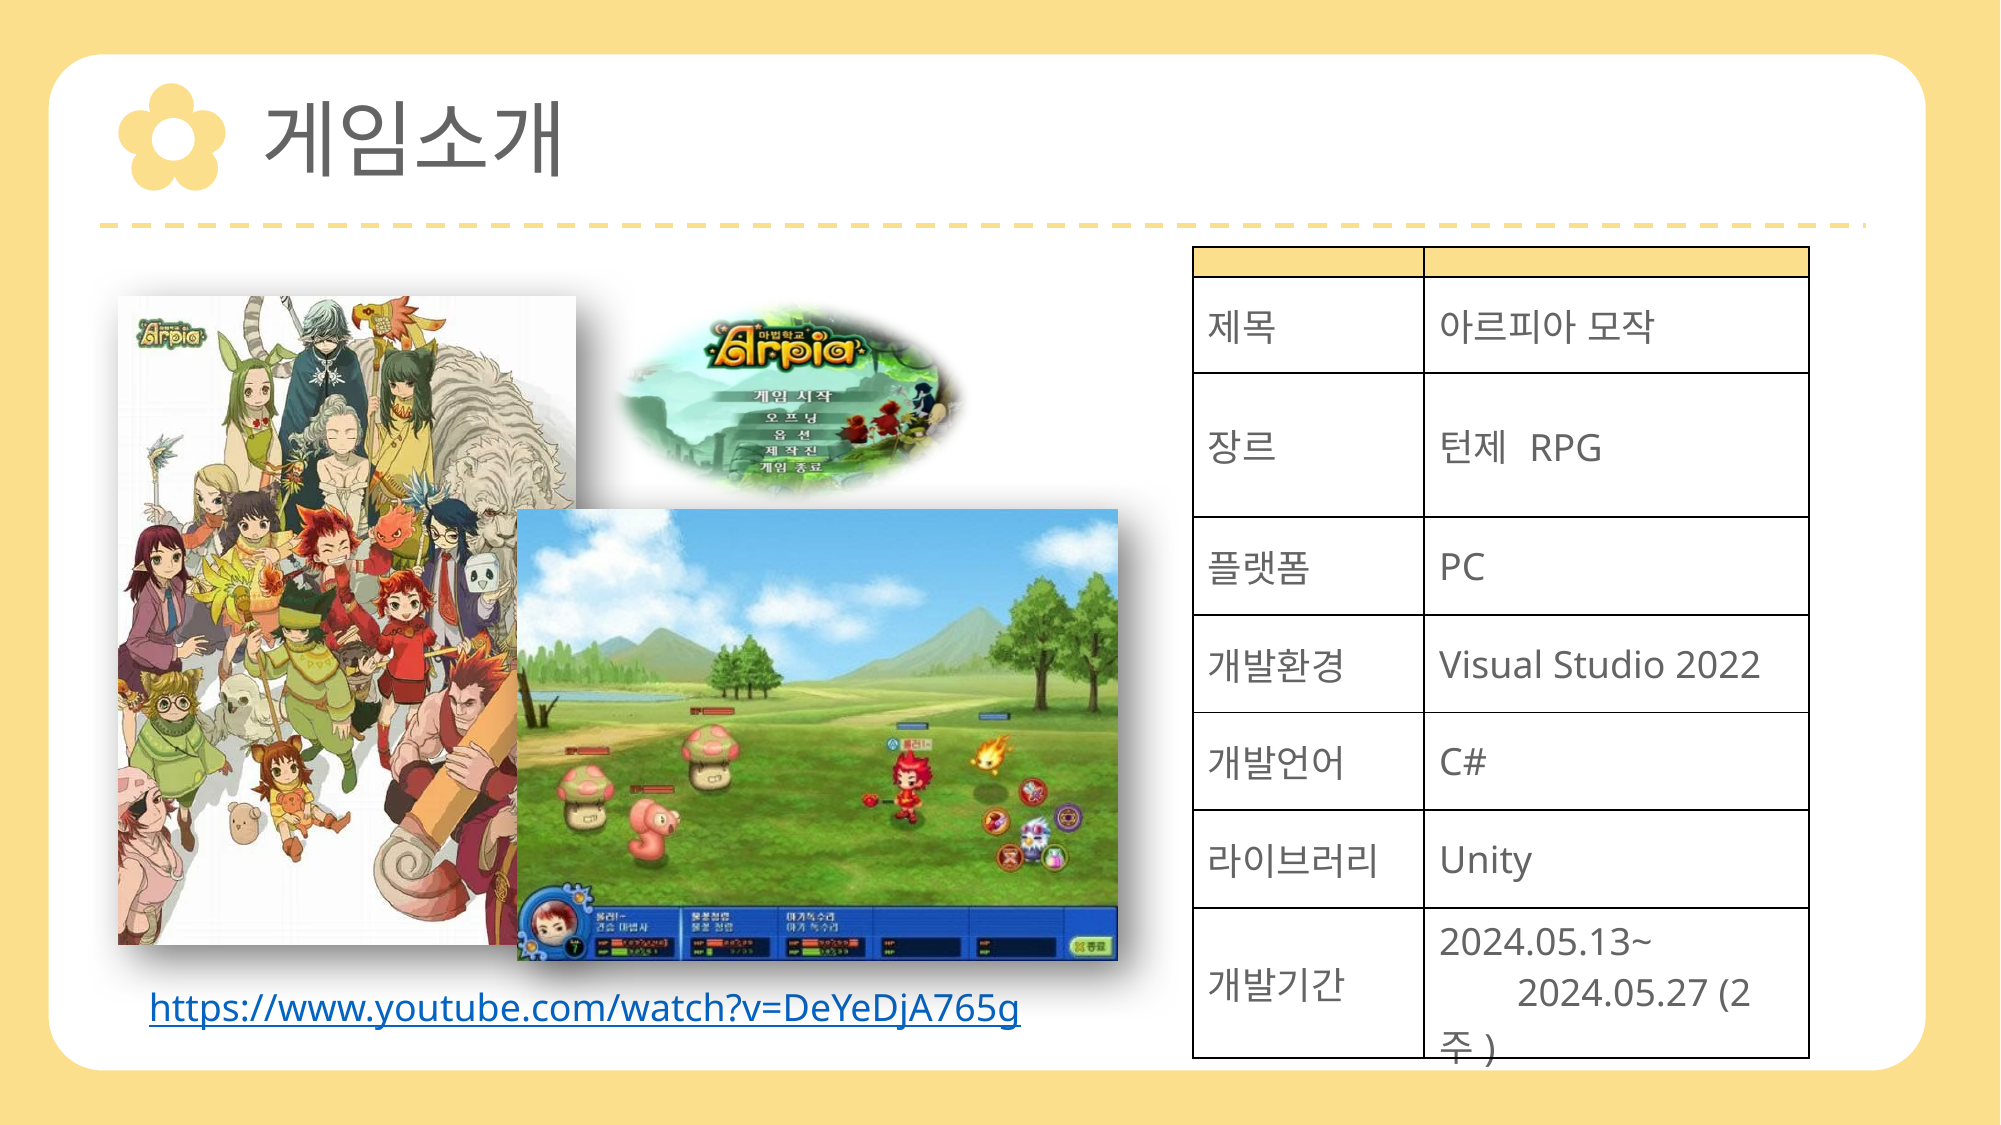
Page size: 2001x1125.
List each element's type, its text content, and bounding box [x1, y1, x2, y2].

text_box 게임소개 [246, 80, 1134, 195]
picture [118, 296, 1118, 961]
table_cell Visual Studio 2022​ [1425, 616, 1808, 712]
table_cell 제목​ [1194, 278, 1423, 372]
table_header [1194, 248, 1423, 276]
table_cell 라이브러리​ [1194, 811, 1423, 907]
table_cell 턴제 RPG [1425, 374, 1808, 516]
table_cell C# [1425, 713, 1808, 809]
table_cell Unity​ [1425, 811, 1808, 907]
table_cell 2024.05.13~​ 2024.05.27 (2주) [1425, 909, 1808, 1057]
table_cell 개발환경​ [1194, 616, 1423, 712]
text_box https://www.youtube.com/watch?v=DeYeDjA765g [134, 976, 1134, 1088]
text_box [118, 83, 226, 191]
table_cell 아르피아 모작​ [1425, 278, 1808, 372]
table_cell 개발언어​ [1194, 713, 1423, 809]
table_cell 플랫폼​ [1194, 518, 1423, 614]
table_cell PC [1425, 518, 1808, 614]
table_header [1425, 248, 1808, 276]
table_cell 개발기간​ [1194, 909, 1423, 1057]
table_cell 장르​ [1194, 374, 1423, 516]
picture [603, 296, 976, 508]
